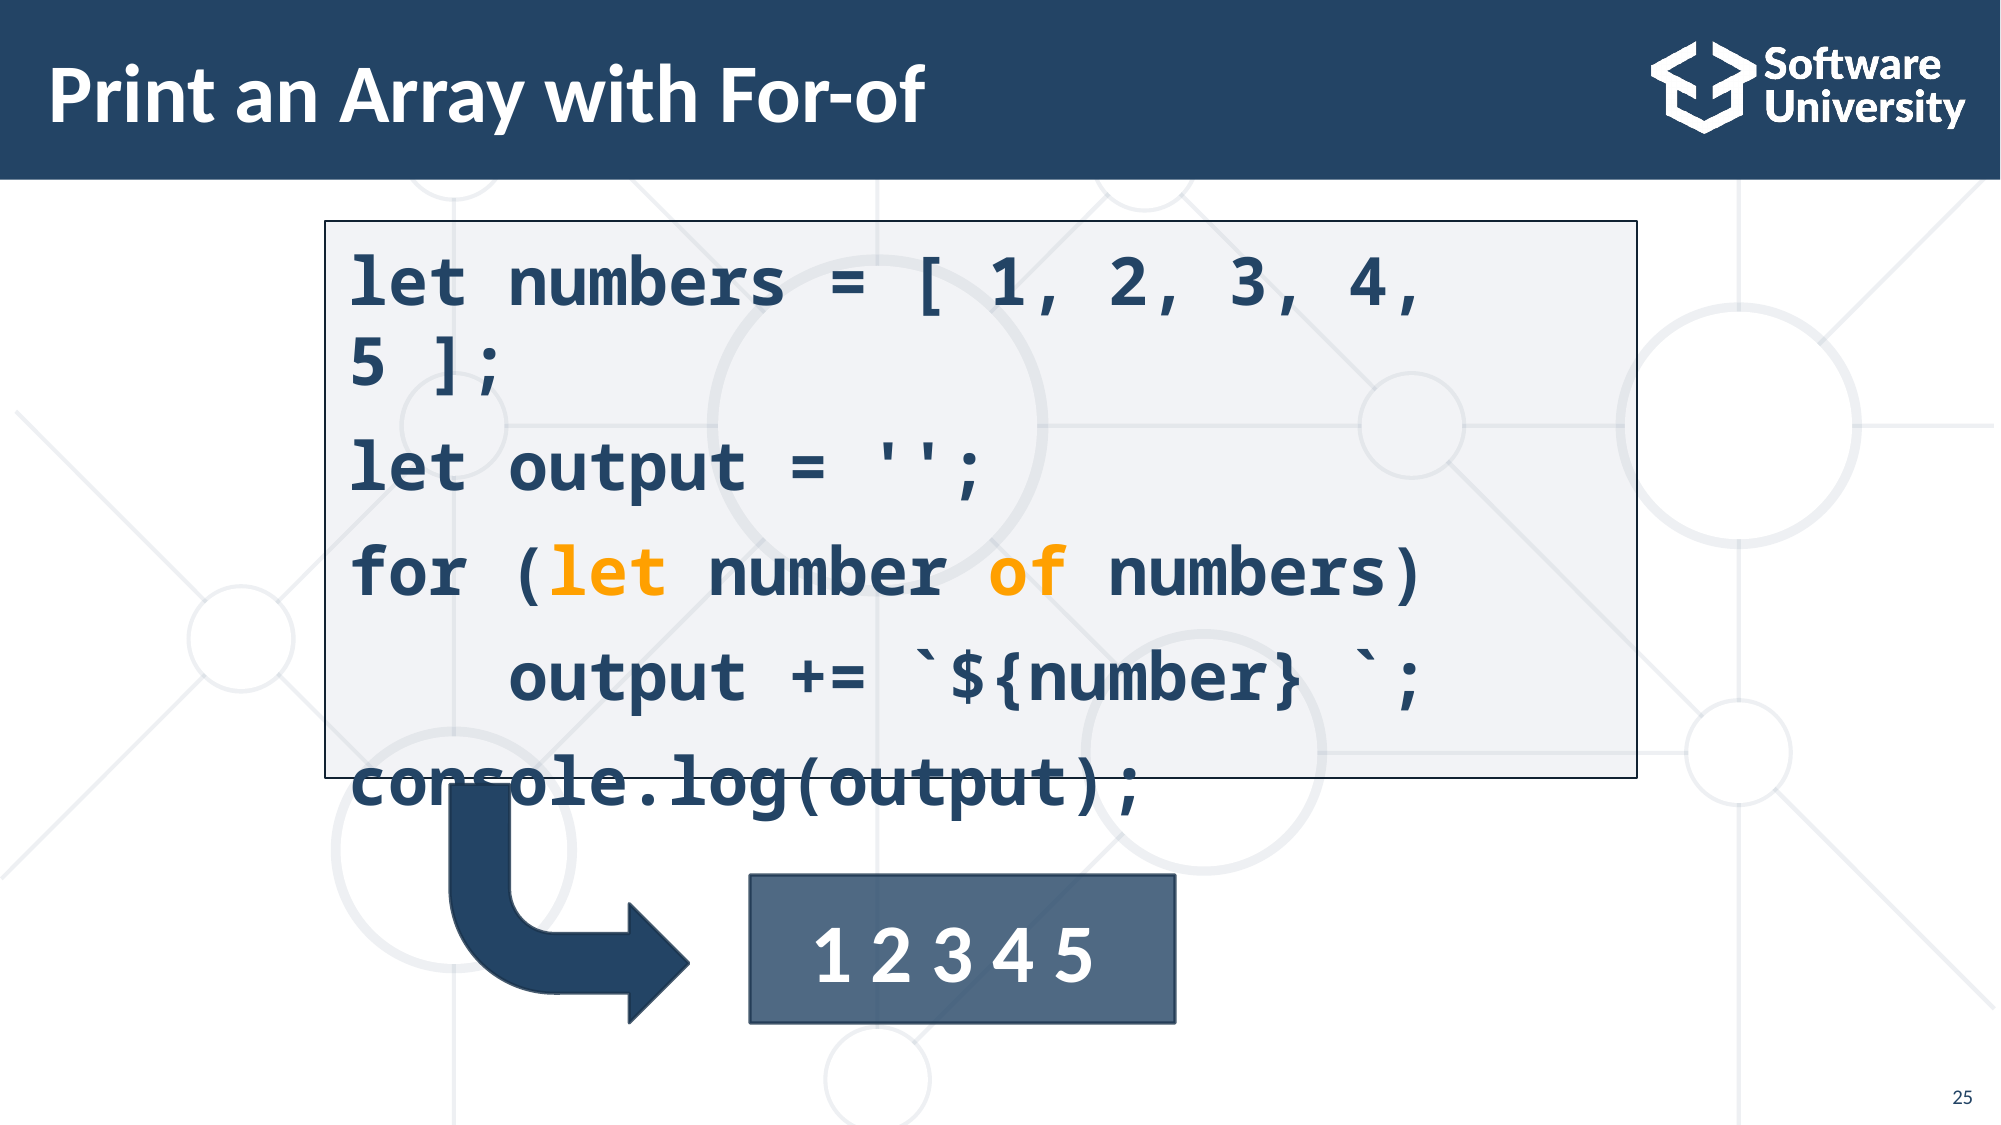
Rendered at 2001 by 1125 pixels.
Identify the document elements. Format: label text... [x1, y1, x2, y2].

picture [1651, 41, 1966, 134]
slide_number 25 [1927, 1067, 1989, 1117]
text_box [447, 782, 691, 1025]
list let numbers = [ 1, 2, 3, 4, 5 ]; let output = ''; for (let number of numbers) output += `${number} `; console.log(output); [324, 220, 1638, 779]
text_box 1 2 3 4 5 [748, 873, 1177, 1025]
title Print an Array with For-of [31, 16, 1625, 162]
